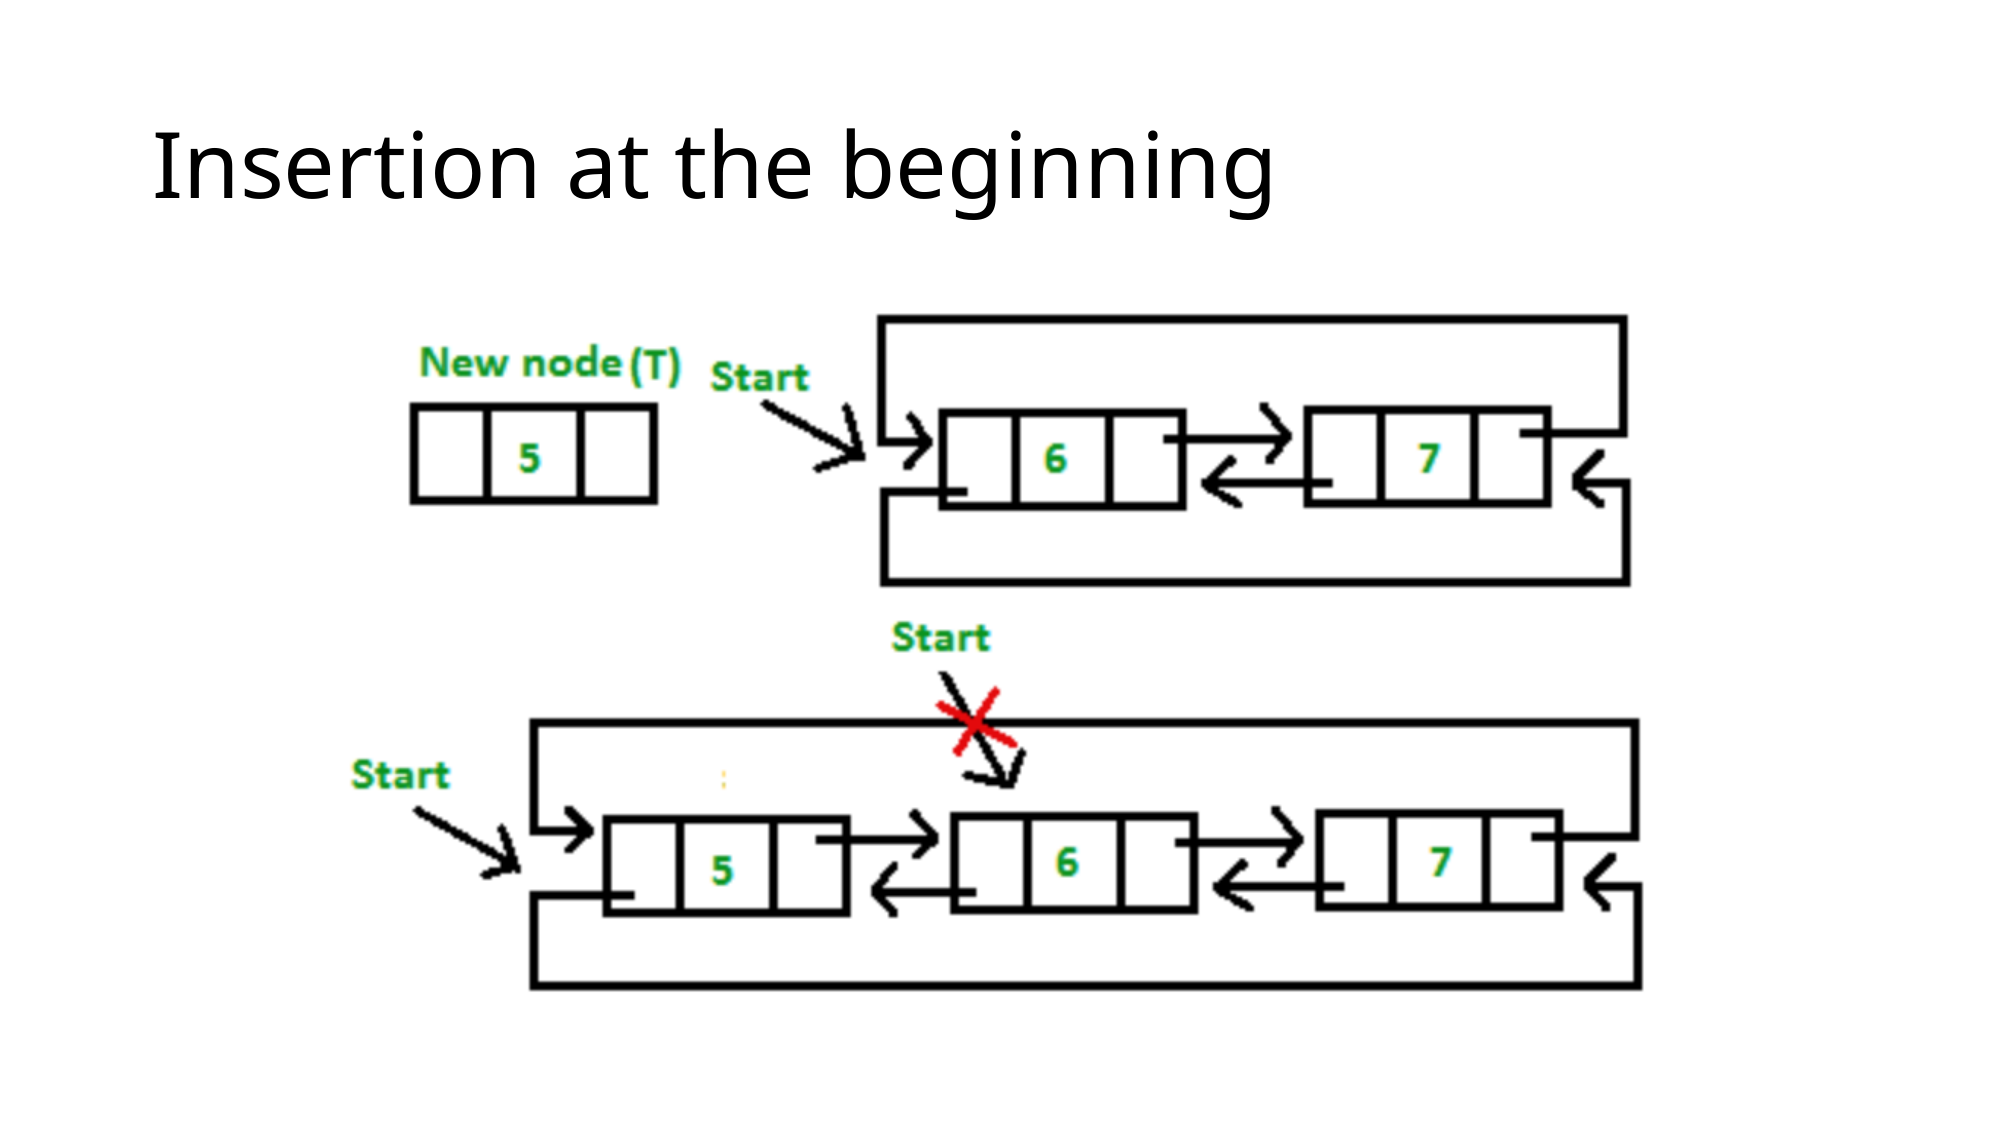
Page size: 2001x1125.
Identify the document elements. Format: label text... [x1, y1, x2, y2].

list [337, 299, 1663, 1014]
title Insertion at the beginning [137, 59, 1863, 278]
